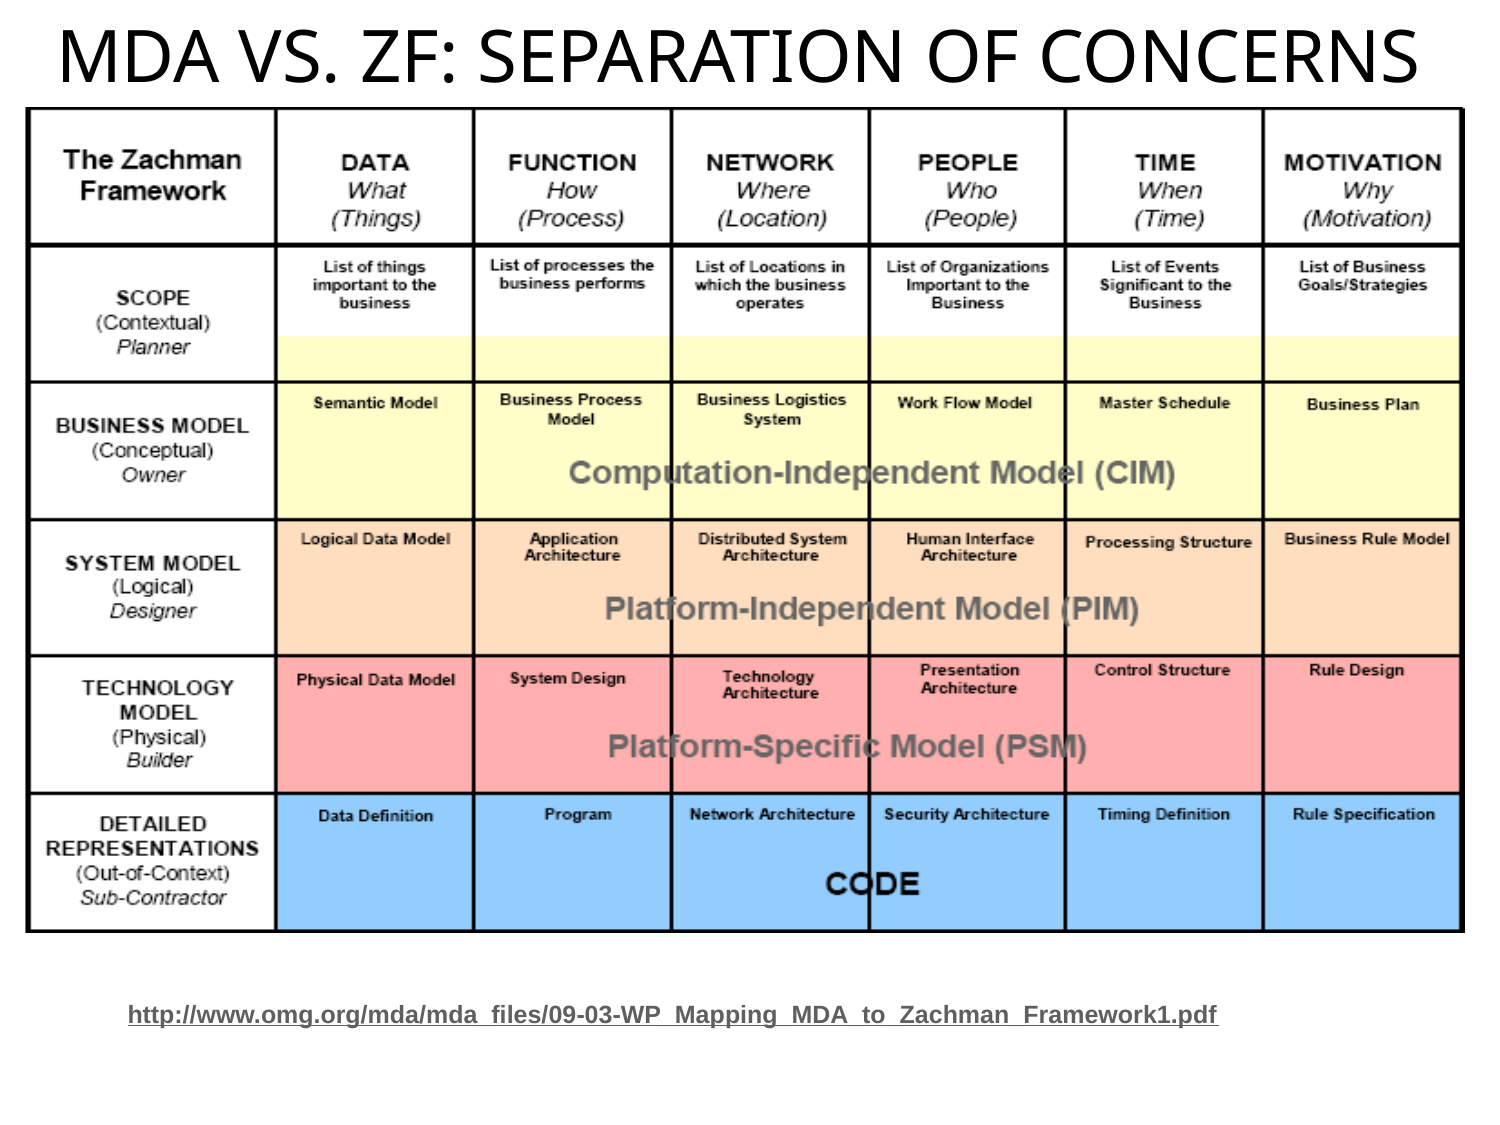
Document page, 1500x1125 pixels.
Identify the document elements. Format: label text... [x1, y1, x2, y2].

text_box http://www.omg.org/mda/mda_files/09-03-WP_Mapping_MDA_to_Zachman_Framework1.pdf [112, 990, 1388, 1125]
title MDA vs. ZF: Separation of Concerns [41, 0, 1447, 106]
picture [24, 107, 1465, 933]
